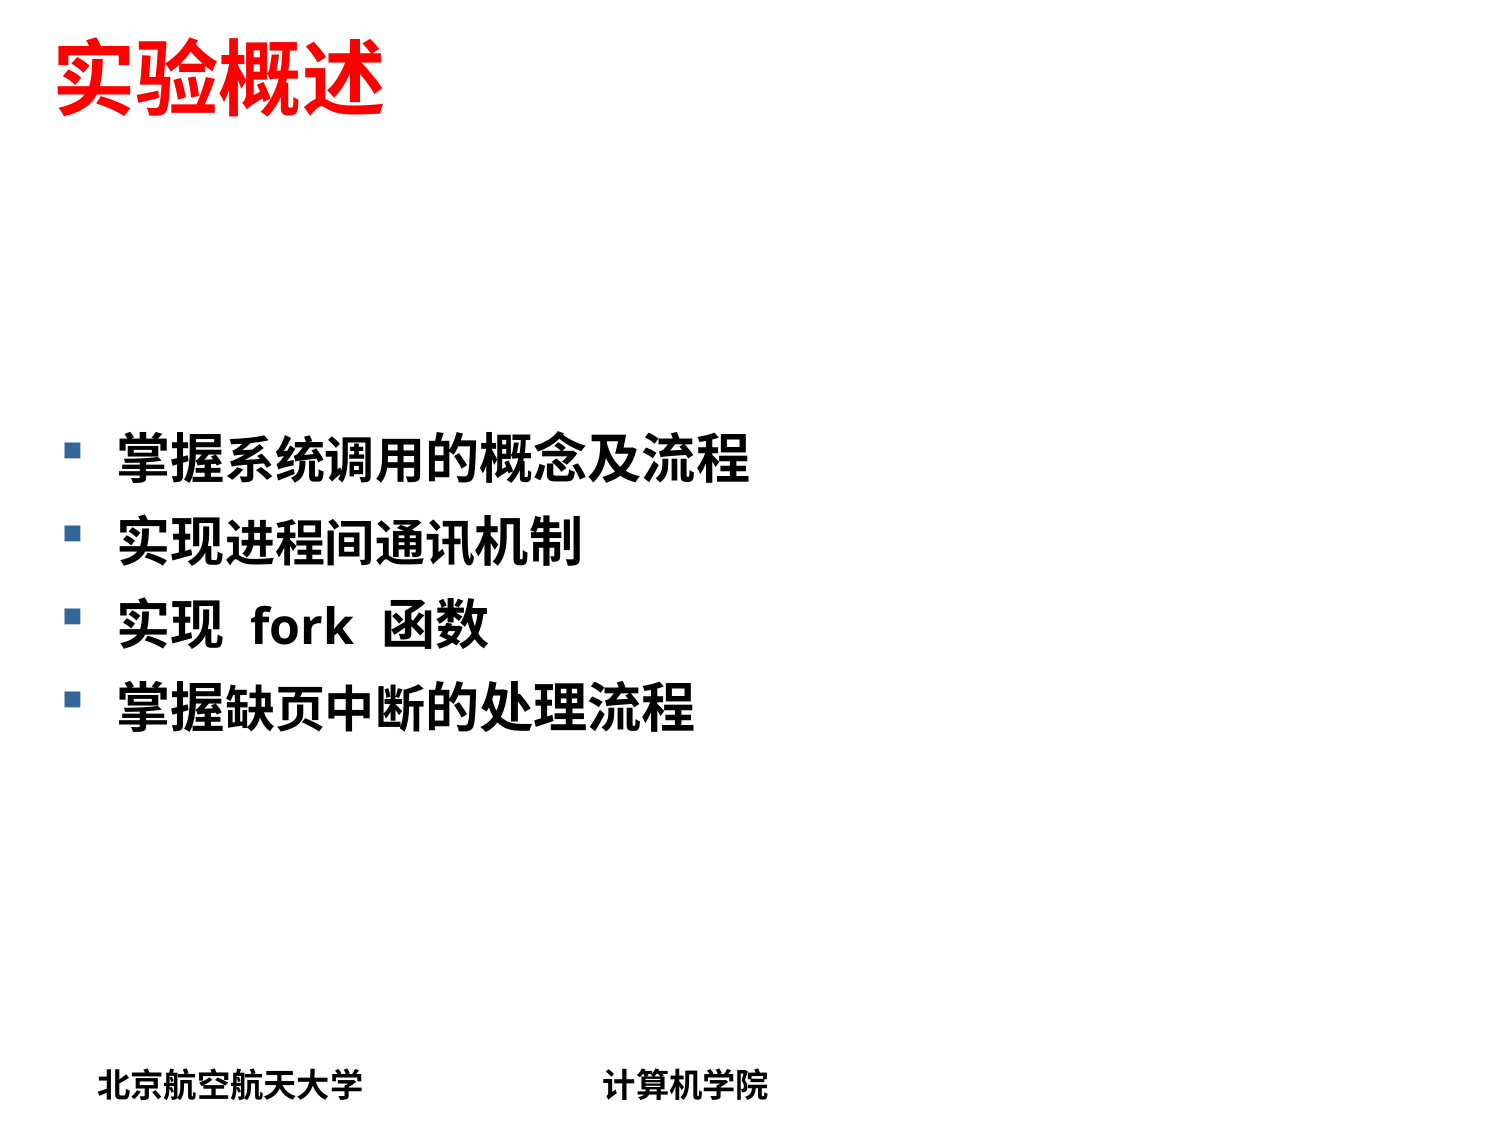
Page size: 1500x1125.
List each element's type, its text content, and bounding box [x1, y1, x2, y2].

list 掌握系统调用的概念及流程 实现进程间通讯机制 实现 fork 函数 掌握缺页中断的处理流程 [45, 154, 1455, 1016]
title 实验概述 [37, 31, 1415, 120]
